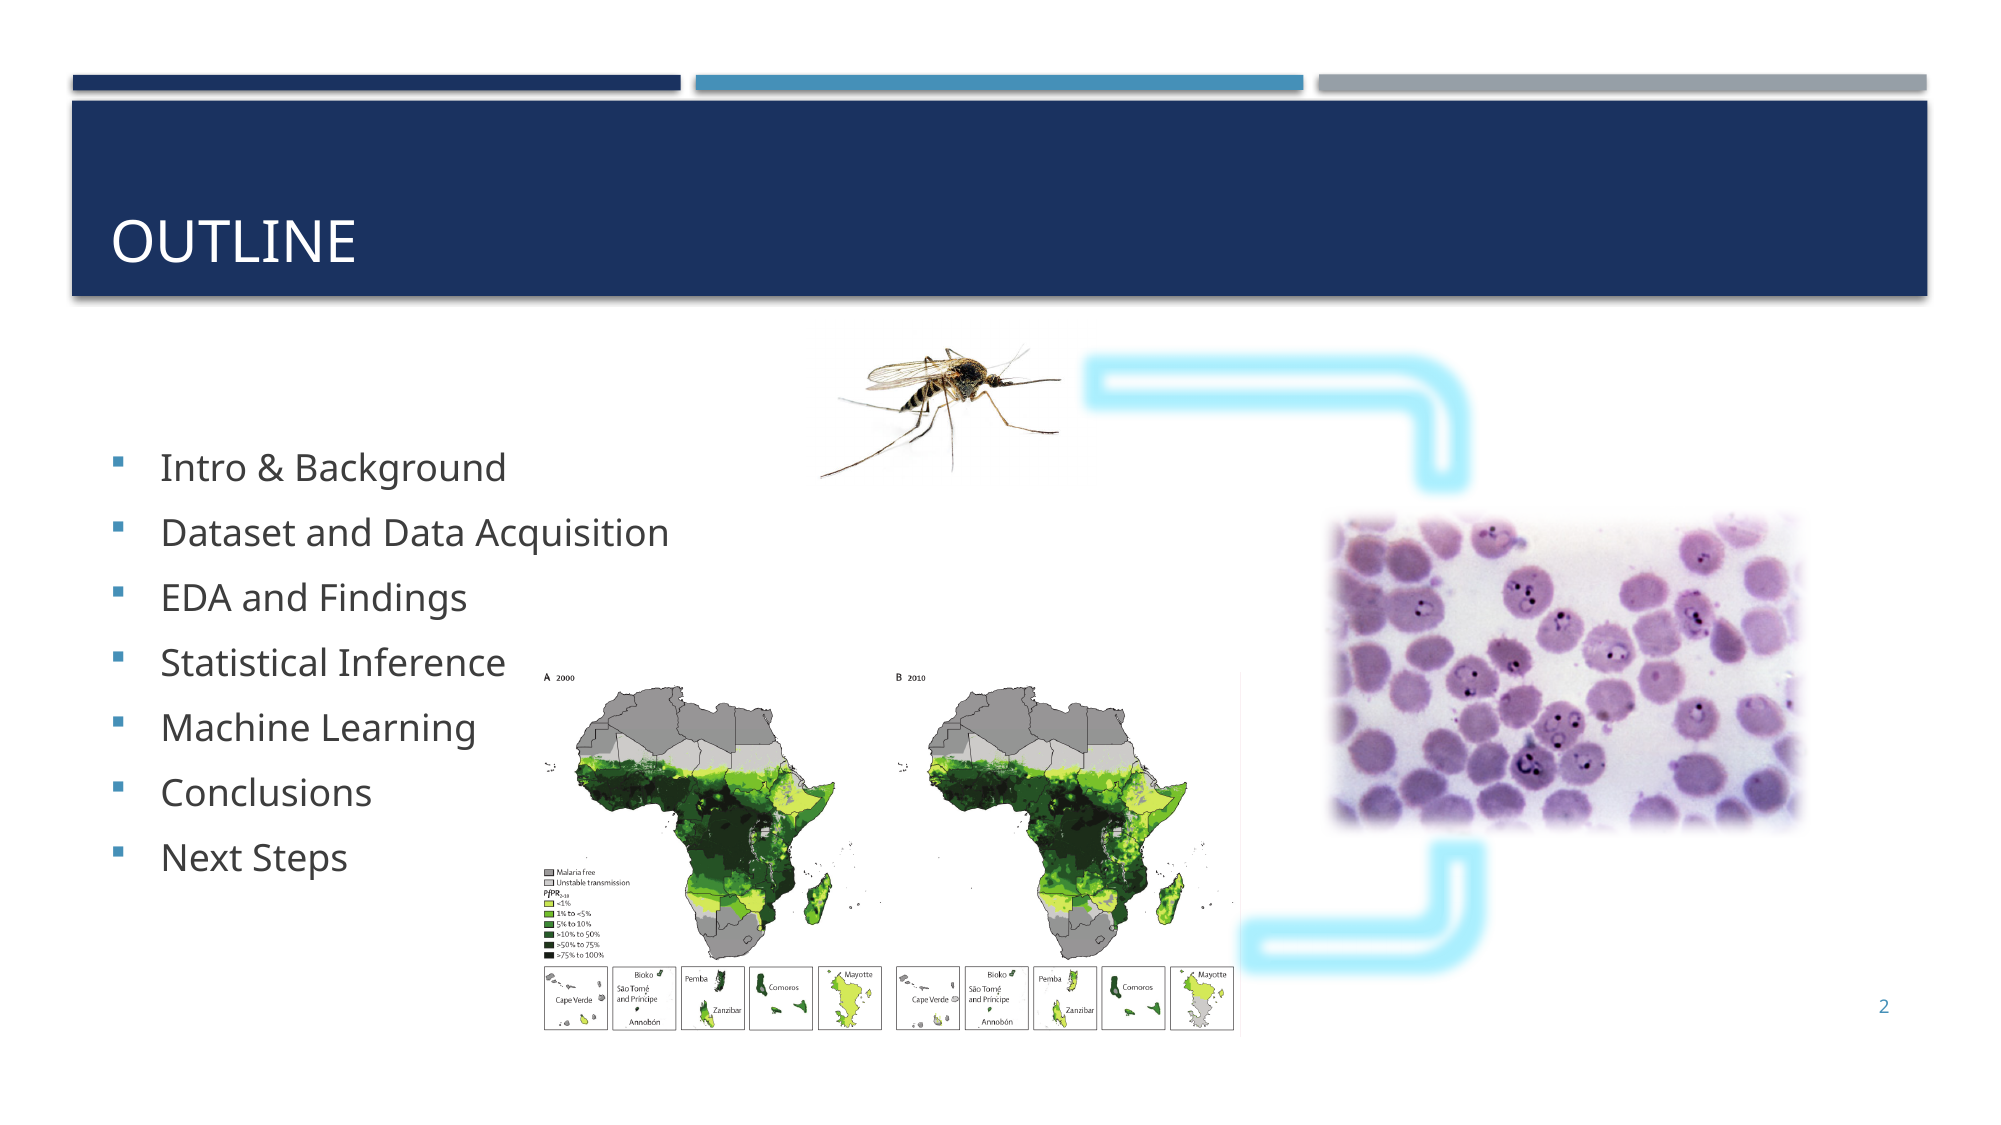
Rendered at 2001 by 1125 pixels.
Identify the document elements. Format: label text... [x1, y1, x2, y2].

slide_number 2 [1732, 977, 1905, 1037]
list Intro & Background Dataset and Data Acquisition EDA and Findings Statistical Inference Machine Learning Conclusions Next Steps [95, 392, 1905, 996]
picture [805, 319, 1097, 487]
picture [537, 671, 1242, 1038]
title Outline [95, 115, 1905, 282]
picture [1318, 504, 1812, 840]
